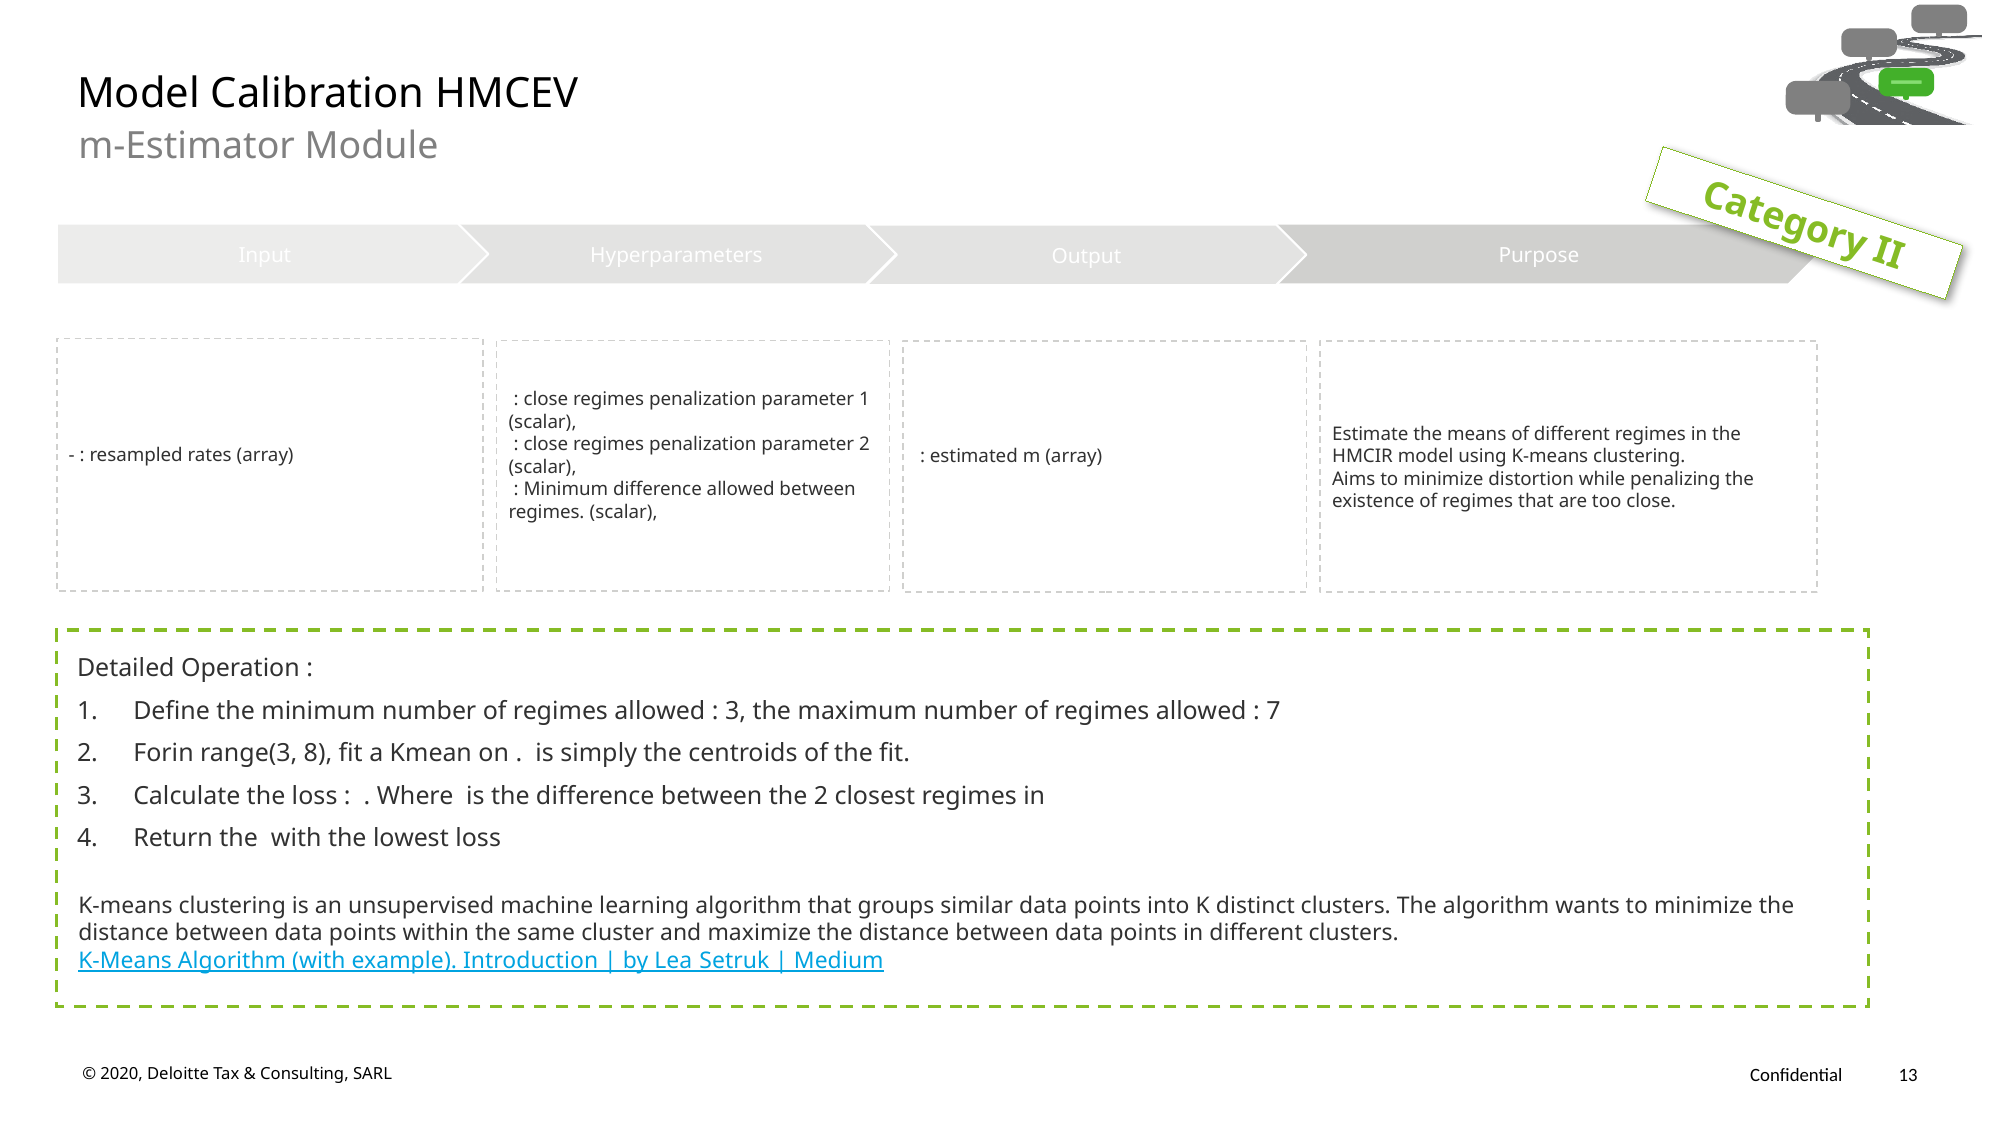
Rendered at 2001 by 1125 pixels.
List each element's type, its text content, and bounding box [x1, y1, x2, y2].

text_box Estimate the means of different regimes in the HMCIR model using K-means clustering. Aims to minimize distortion while penalizing the existence of regimes that are too close. [1320, 340, 1818, 592]
text_box K-means clustering is an unsupervised machine learning algorithm that groups similar data points into K distinct clusters. The algorithm wants to minimize the distance between data points within the same cluster and maximize the distance between data points in different clusters. K-Means Algorithm (with example). Introduction | by Lea Setruk | Medium [78, 890, 1848, 977]
text_box Output [866, 224, 1307, 286]
text_box Category II [1752, 229, 1963, 300]
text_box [1791, 10, 1982, 125]
text_box Hyperparameters [459, 236, 896, 285]
text_box [56, 629, 1869, 1007]
text_box Input [56, 223, 489, 285]
text_box m-Estimator Module [78, 120, 1914, 236]
title Model Calibration HMCEV [77, 66, 1786, 121]
text_box Purpose [1278, 236, 1809, 285]
